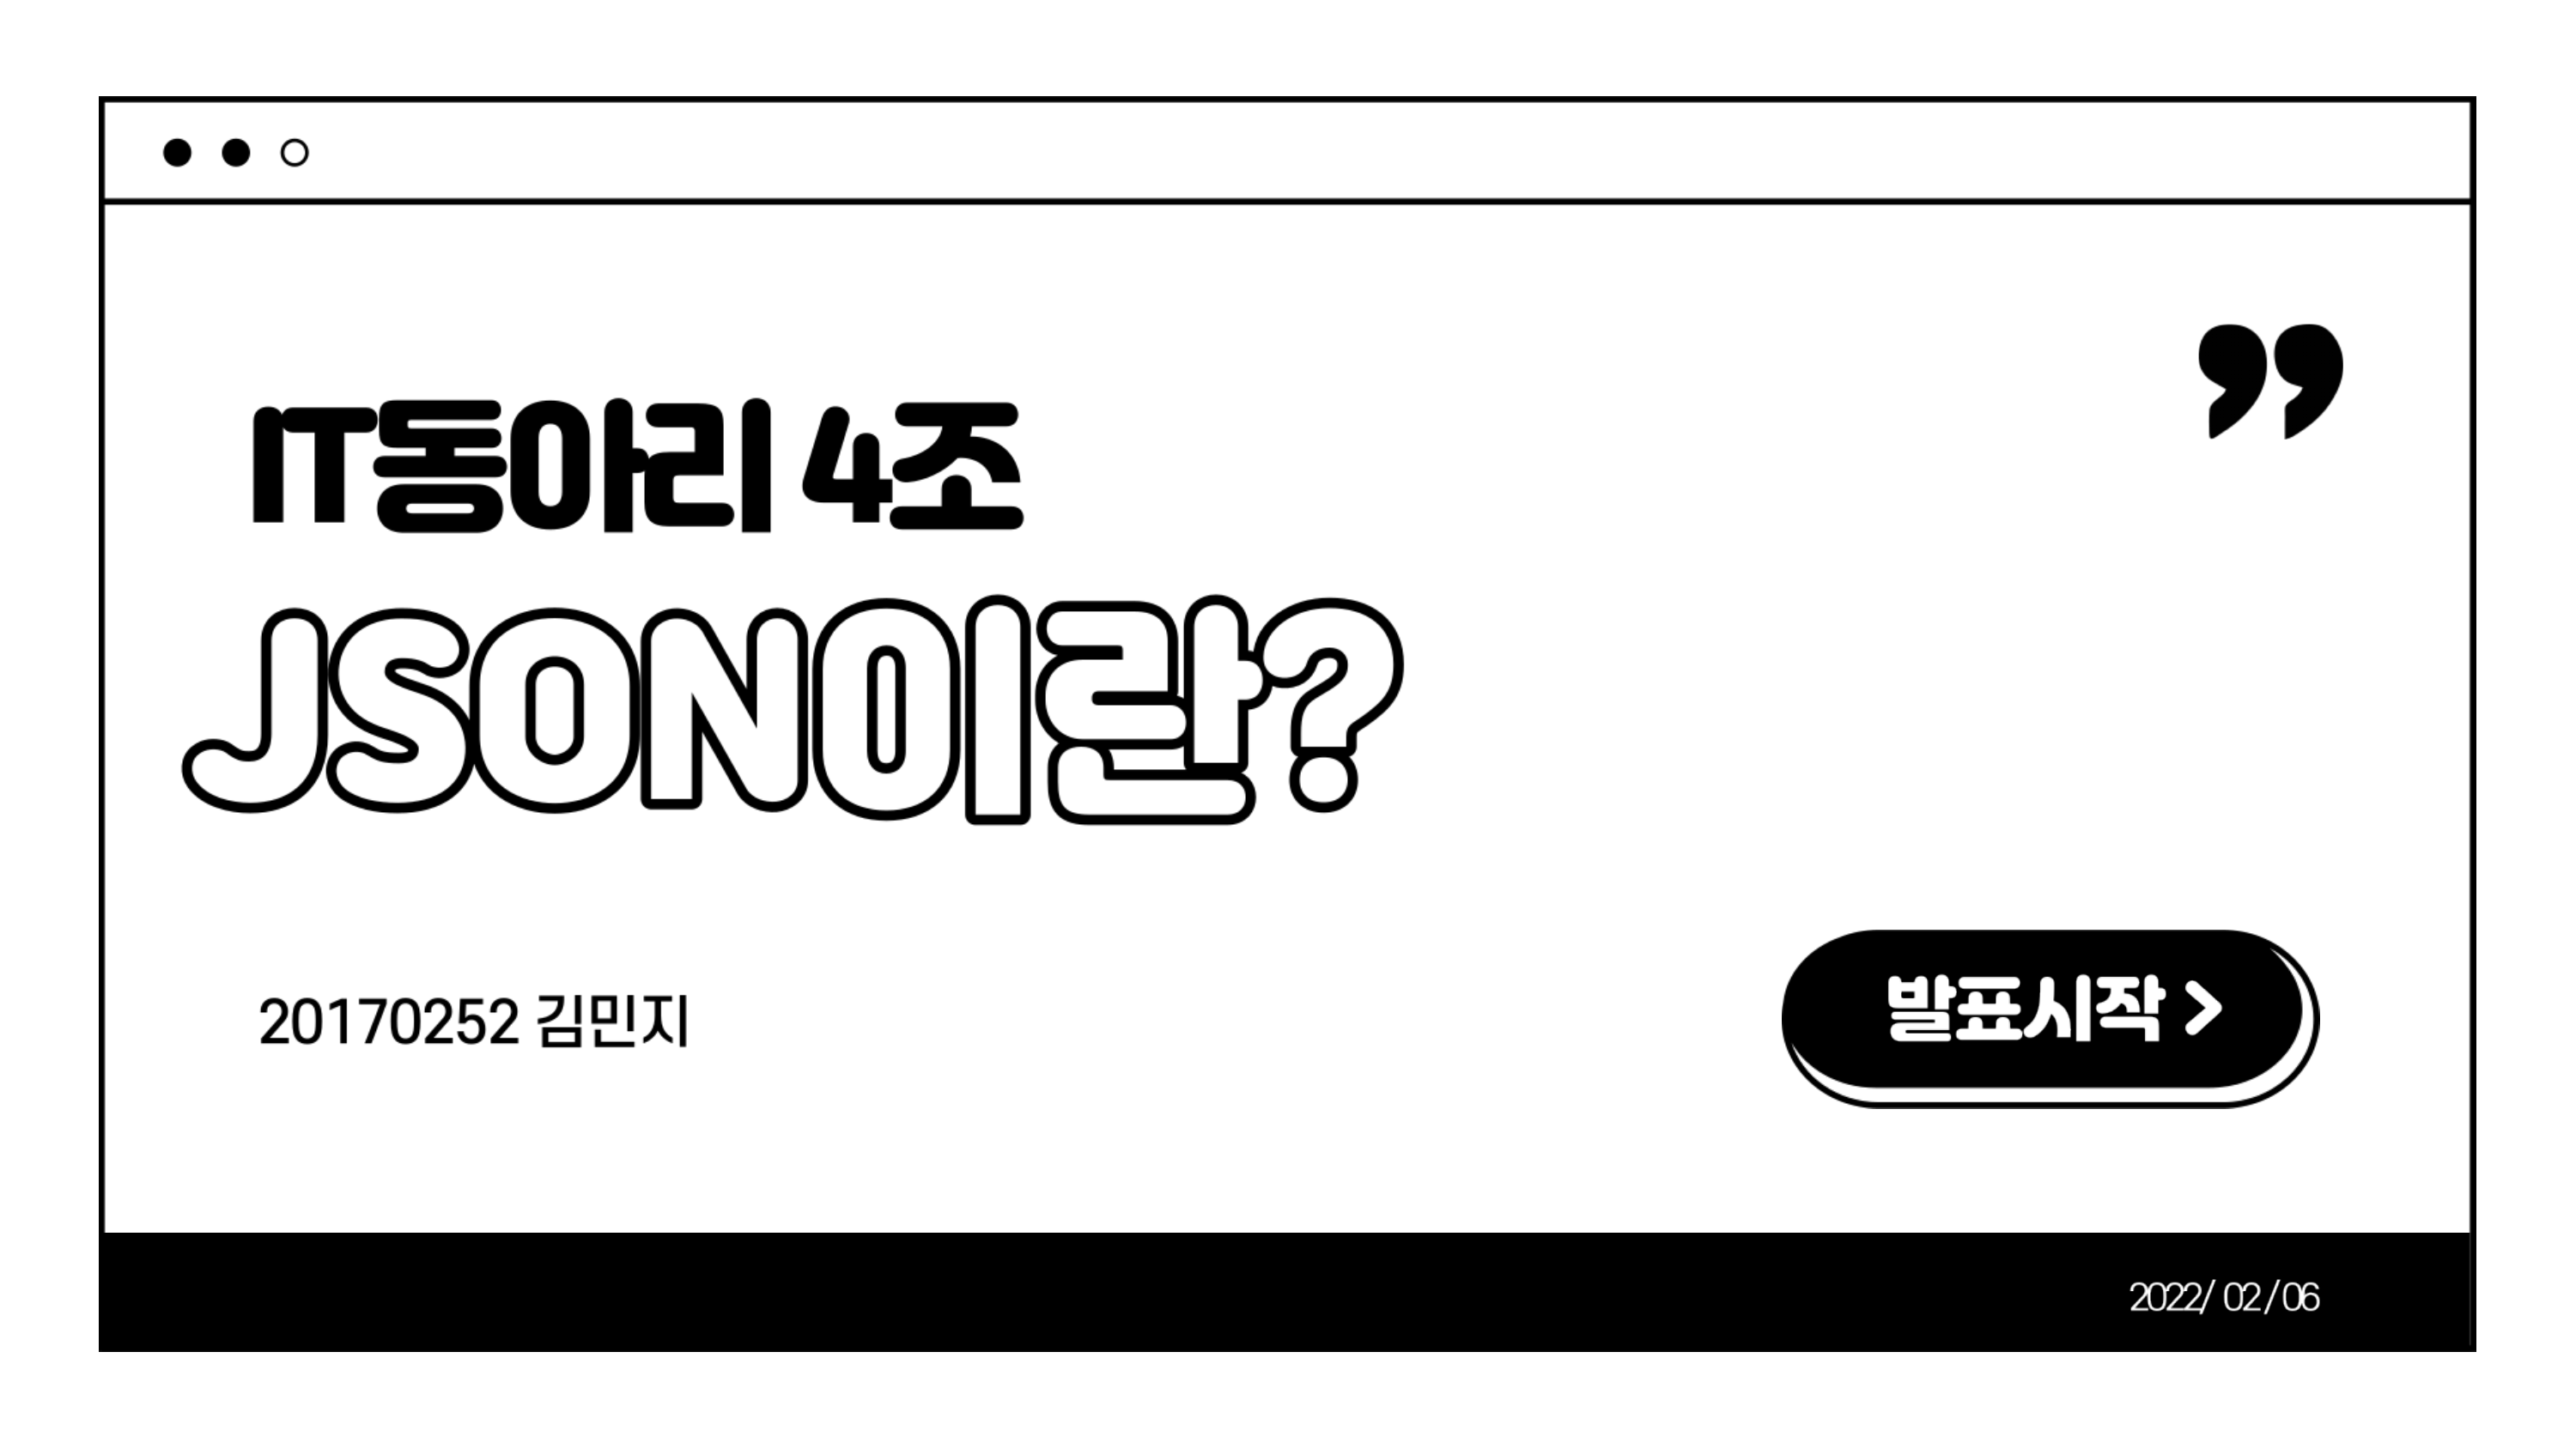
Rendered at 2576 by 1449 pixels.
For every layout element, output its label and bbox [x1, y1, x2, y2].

text_box [102, 1233, 2471, 1353]
picture [102, 346, 1673, 1138]
text_box [99, 96, 2477, 1236]
picture [1843, 949, 2257, 1092]
text_box [1782, 929, 2321, 1109]
text_box [2198, 324, 2343, 440]
picture [1917, 1265, 2339, 1338]
